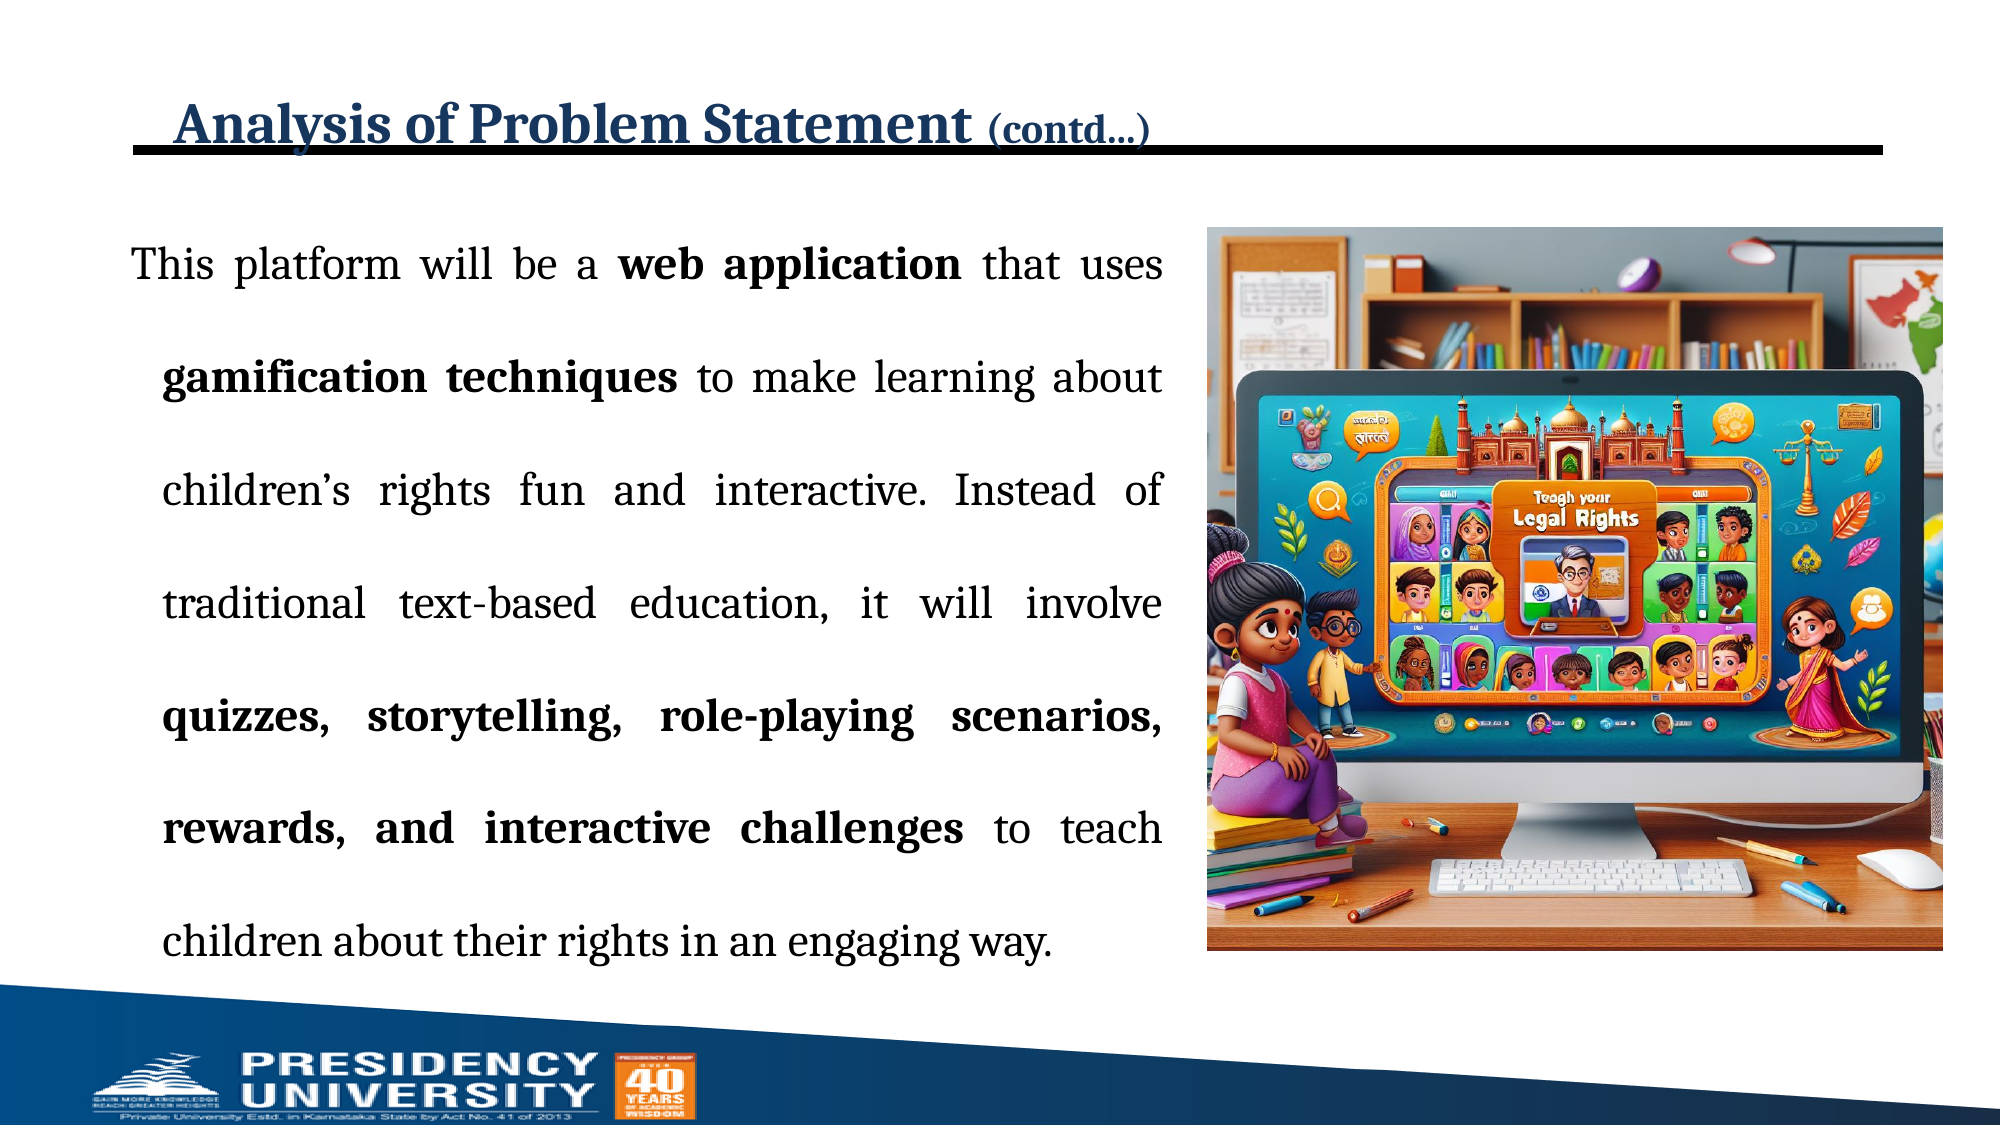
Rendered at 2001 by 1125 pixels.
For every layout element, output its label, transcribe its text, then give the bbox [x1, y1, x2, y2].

picture [0, 982, 2000, 1125]
title Analysis of Problem Statement (contd...) [133, 45, 1884, 125]
picture [1207, 227, 1943, 952]
list This platform will be a web application that uses gamification techniques to make learning about children’s rights fun and interactive. Instead of traditional text-based education, it will involve quizzes, storytelling, role-playing scenarios, rewards, and interactive challenges to teach children about their rights in an engaging way. [90, 168, 1179, 982]
